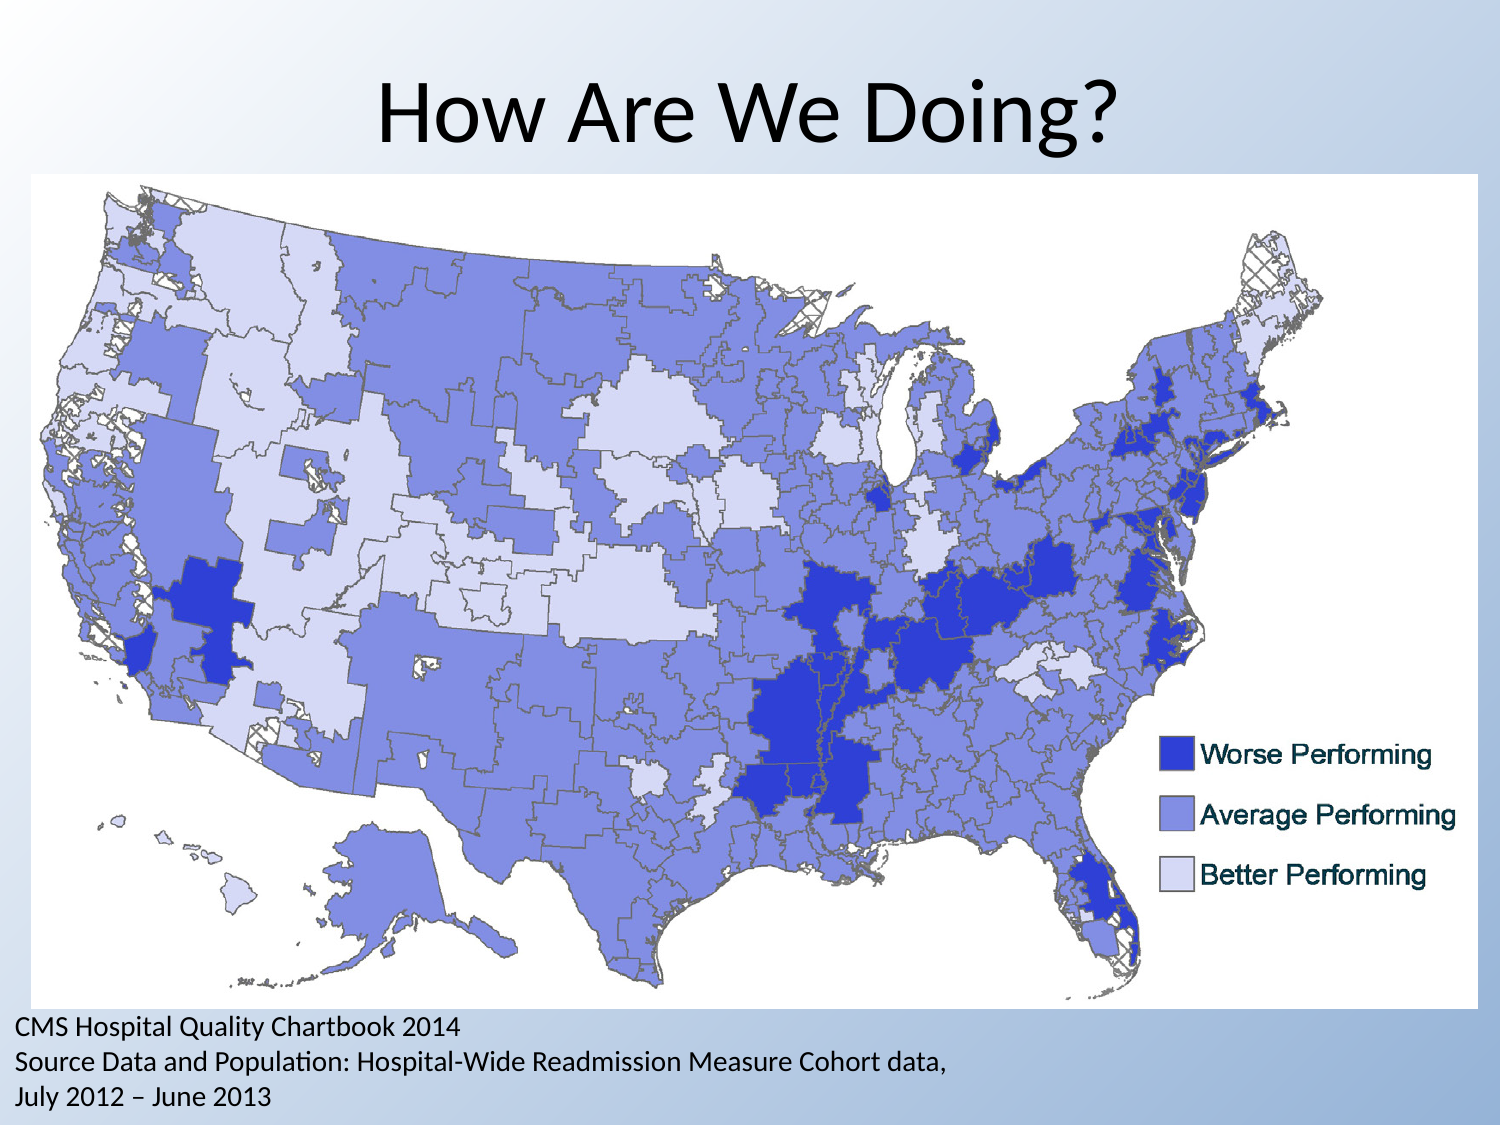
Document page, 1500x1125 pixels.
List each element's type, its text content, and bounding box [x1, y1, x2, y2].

text_box CMS Hospital Quality Chartbook 2014 Source Data and Population: Hospital-Wide Readmission Measure Cohort data, July 2012 – June 2013 [0, 1018, 1500, 1120]
title How Are We Doing? [75, 12, 1425, 173]
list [0, 174, 1500, 1009]
